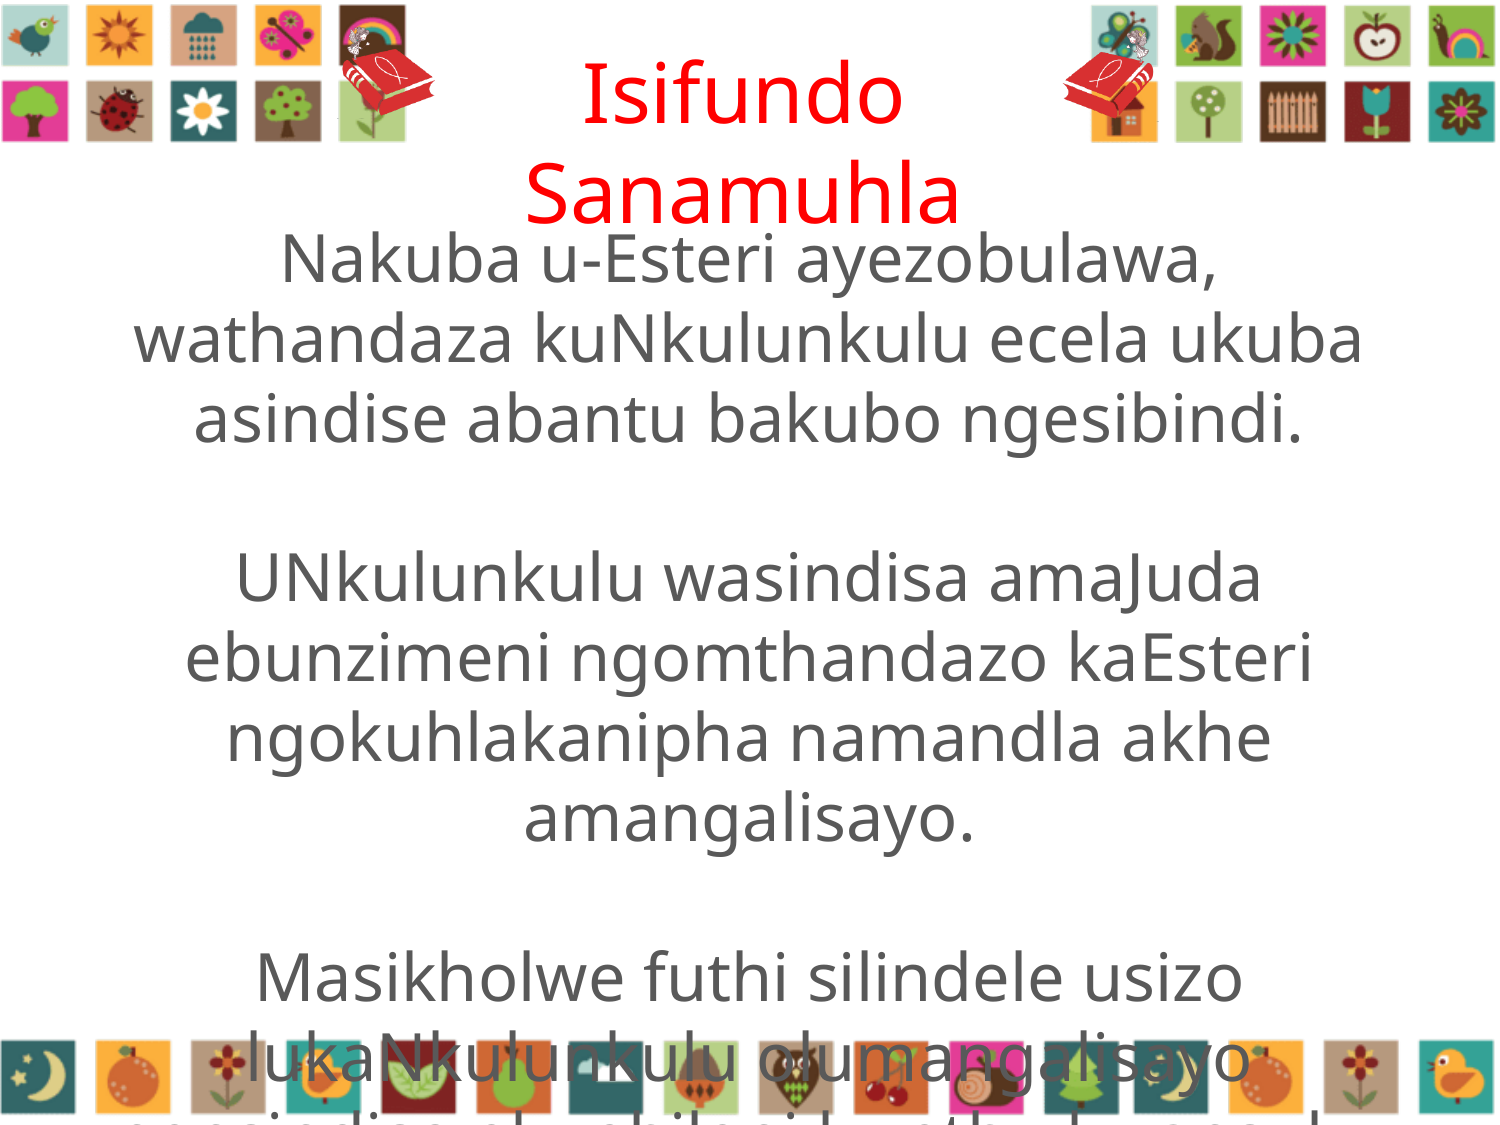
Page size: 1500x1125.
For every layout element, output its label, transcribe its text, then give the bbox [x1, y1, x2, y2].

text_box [0, 1028, 1500, 1118]
picture [1031, 3, 1500, 150]
text_box Nakuba u-Esteri ayezobulawa, wathandaza kuNkulunkulu ecela ukuba asindise abantu bakubo ngesibindi. UNkulunkulu wasindisa amaJuda ebunzimeni ngomthandazo kaEsteri ngokuhlakanipha namandla akhe amangalisayo. Masikholwe futhi silindele usizo lukaNkulunkulu olumangalisayo nensindiso ekuphileni kwethu kwansuku zonke. [76, 208, 1424, 1027]
picture [0, 3, 467, 150]
text_box Isifundo Sanamuhla [411, 32, 1077, 208]
